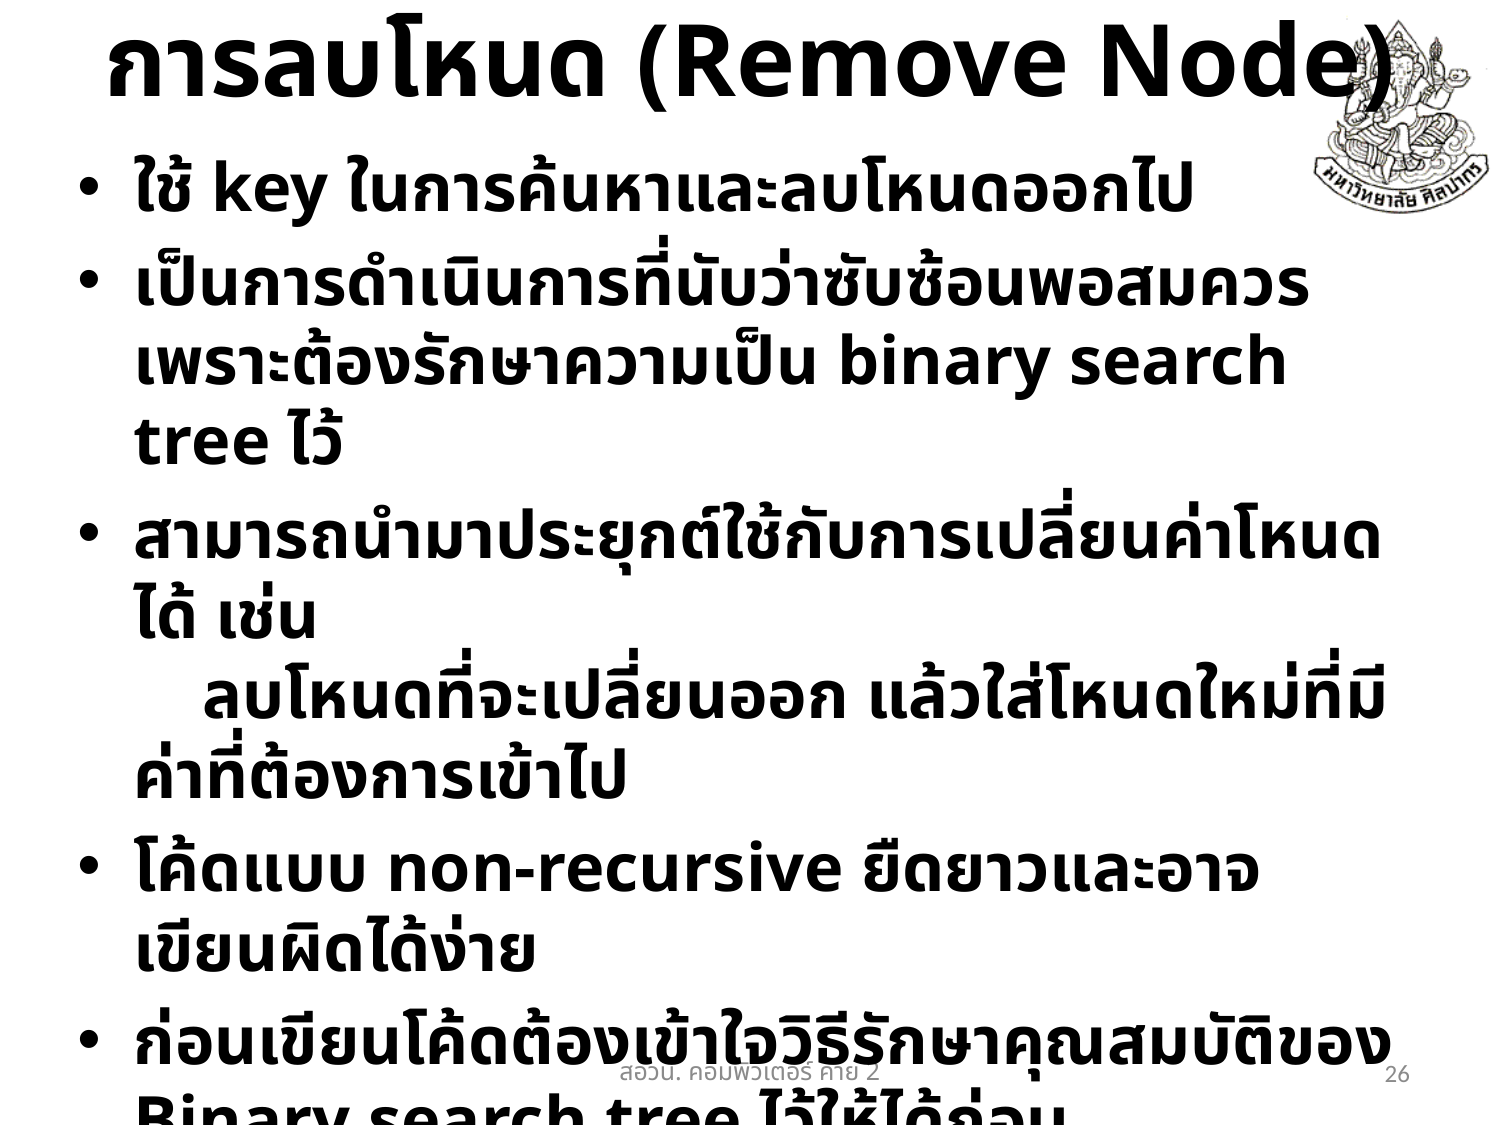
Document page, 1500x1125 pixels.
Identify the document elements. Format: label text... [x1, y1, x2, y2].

picture [1307, 12, 1494, 219]
list ใช้ key ในการค้นหาและลบโหนดออกไป เป็นการดำเนินการที่นับว่าซับซ้อนพอสมควรเพราะต้องรักษาความเป็น binary search tree ไว้ สามารถนำมาประยุกต์ใช้กับการเปลี่ยนค่าโหนดได้ เช่น ลบโหนดที่จะเปลี่ยนออก แล้วใส่โหนดใหม่ที่มีค่าที่ต้องการเข้าไป โค้ดแบบ non-recursive ยืดยาวและอาจเขียนผิดได้ง่าย ก่อนเขียนโค้ดต้องเข้าใจวิธีรักษาคุณสมบัติของ Binary search tree ไว้ให้ได้ก่อน [62, 137, 1413, 563]
title การลบโหนด (Remove Node) [75, 0, 1425, 113]
slide_number 26 [1074, 1042, 1425, 1103]
footer สอวน. คอมพิวเตอร์​ ค่าย 2 [512, 1042, 988, 1103]
